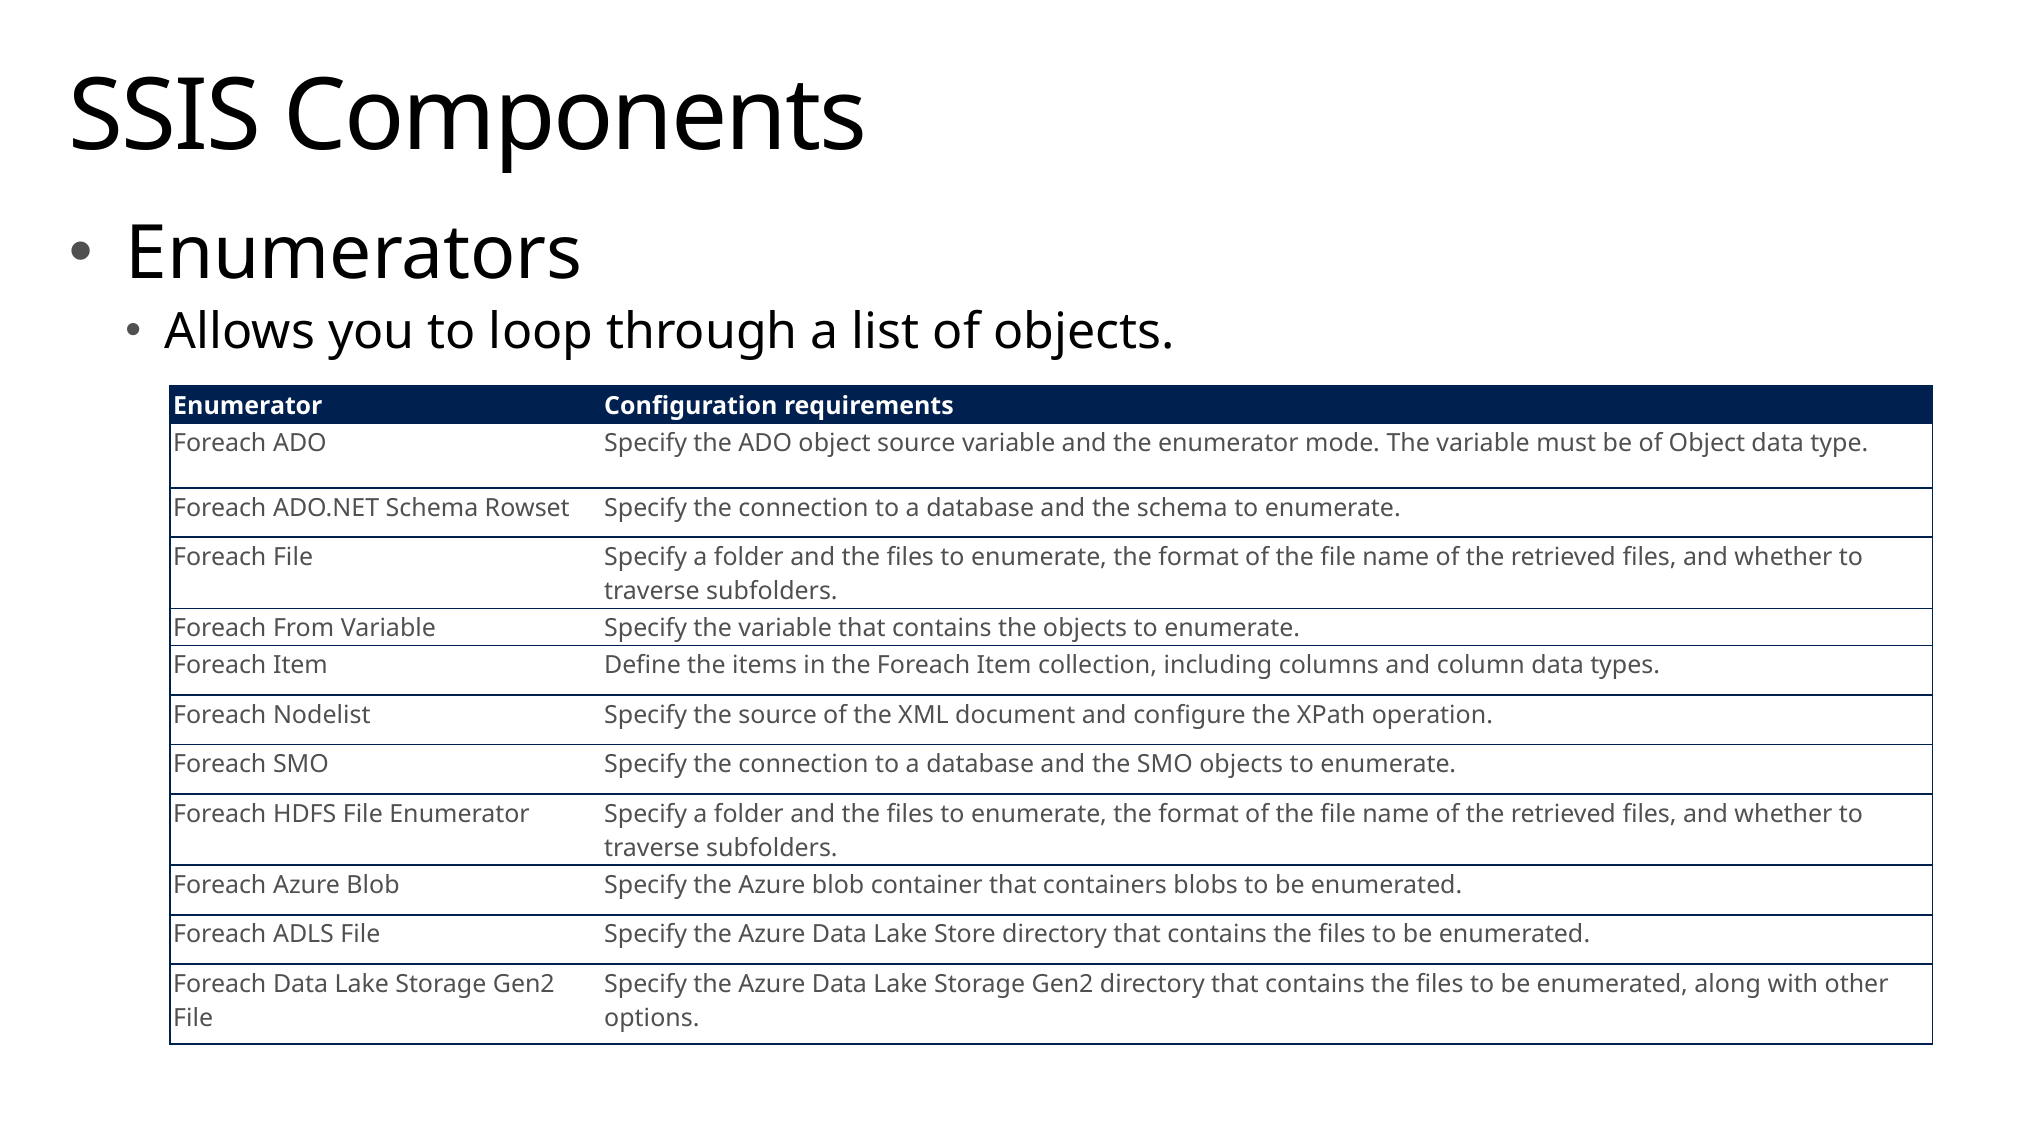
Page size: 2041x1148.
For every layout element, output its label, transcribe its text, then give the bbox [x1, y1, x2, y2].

table_cell Specify the Azure blob container that containers blobs to be enumerated. [601, 866, 1932, 914]
table_cell Specify a folder and the files to enumerate, the format of the file name of the retrieved files, and whether to traverse subfolders. [601, 795, 1932, 864]
table_header Configuration requirements [601, 387, 1932, 422]
table_cell Specify the connection to a database and the SMO objects to enumerate. [601, 745, 1932, 793]
list Enumerators Allows you to loop through a list of objects. [45, 199, 1996, 378]
table_cell Foreach ADO [171, 424, 601, 487]
table_cell Foreach ADLS File [171, 916, 601, 963]
table_cell Foreach Item [171, 646, 601, 694]
table_header Enumerator [171, 387, 601, 422]
table_cell Specify the connection to a database and the schema to enumerate. [601, 489, 1932, 536]
table_cell Define the items in the Foreach Item collection, including columns and column data types. [601, 646, 1932, 694]
table_cell Foreach Azure Blob [171, 866, 601, 914]
table_cell Specify the ADO object source variable and the enumerator mode. The variable must be of Object data type. [601, 424, 1932, 487]
table_cell Foreach ADO.NET Schema Rowset [171, 489, 601, 536]
table_cell Foreach Data Lake Storage Gen2 File [171, 965, 601, 1043]
table_cell Specify the source of the XML document and configure the XPath operation. [601, 696, 1932, 744]
table_cell Foreach File [171, 538, 601, 608]
title SSIS Components [45, 48, 1996, 199]
table_cell Specify the Azure Data Lake Storage Gen2 directory that contains the files to be enumerated, along with other options. [601, 965, 1932, 1043]
table_cell Foreach From Variable [171, 609, 601, 645]
table_cell Specify the variable that contains the objects to enumerate. [601, 609, 1932, 645]
table_cell Specify a folder and the files to enumerate, the format of the file name of the retrieved files, and whether to traverse subfolders. [601, 538, 1932, 608]
table_cell Foreach HDFS File Enumerator [171, 795, 601, 864]
table_cell Foreach Nodelist [171, 696, 601, 744]
table_cell Foreach SMO [171, 745, 601, 793]
table_cell Specify the Azure Data Lake Store directory that contains the files to be enumerated. [601, 916, 1932, 963]
